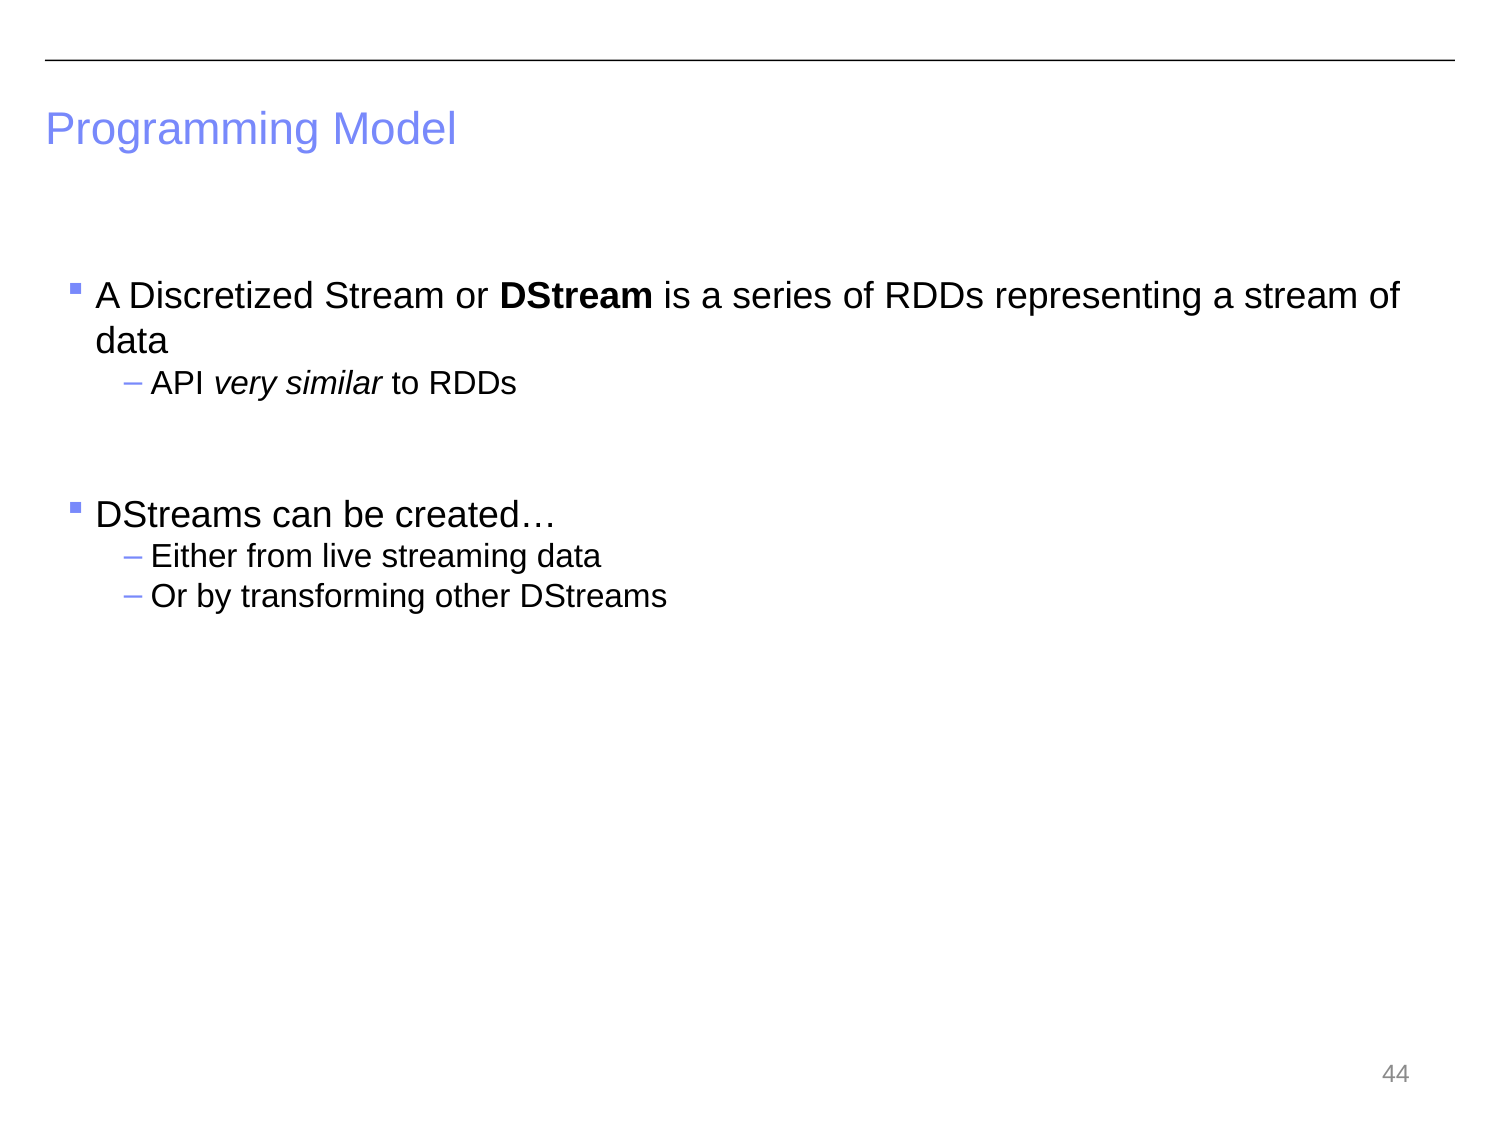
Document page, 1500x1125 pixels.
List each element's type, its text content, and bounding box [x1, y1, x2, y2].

list A Discretized Stream or DStream is a series of RDDs representing a stream of data API very similar to RDDs DStreams can be created… Either from live streaming data Or by transforming other DStreams [52, 263, 1478, 1025]
title Programming Model [29, 97, 1455, 173]
slide_number 44 [1074, 1042, 1425, 1103]
